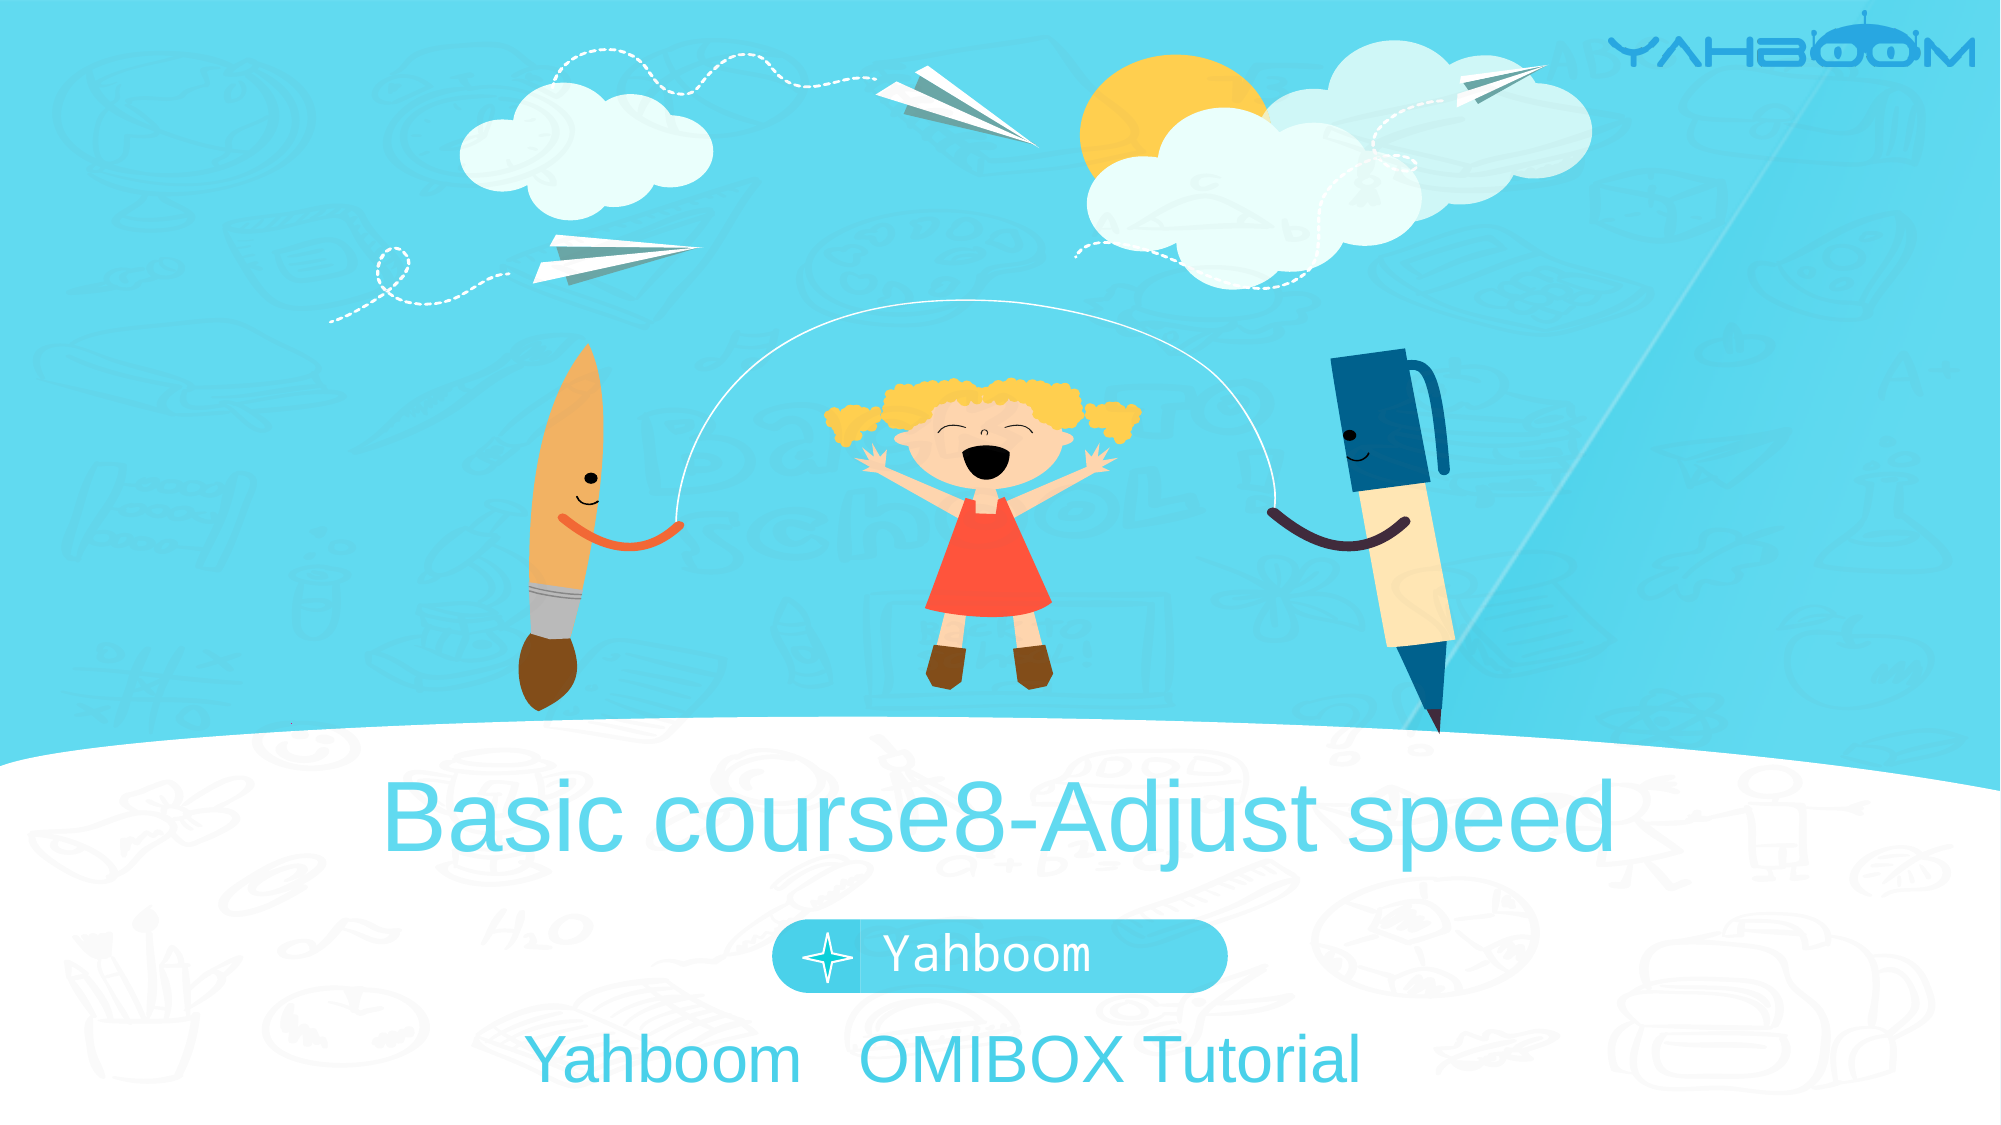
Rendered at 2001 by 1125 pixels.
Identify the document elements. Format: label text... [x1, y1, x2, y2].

picture [0, 0, 2001, 1125]
title Basic course8-Adjust speed [137, 730, 1863, 908]
text_box [802, 932, 853, 984]
text_box Yahboom OMIBOX Tutorial [508, 1007, 1378, 1103]
text_box Yahboom [866, 913, 1107, 989]
